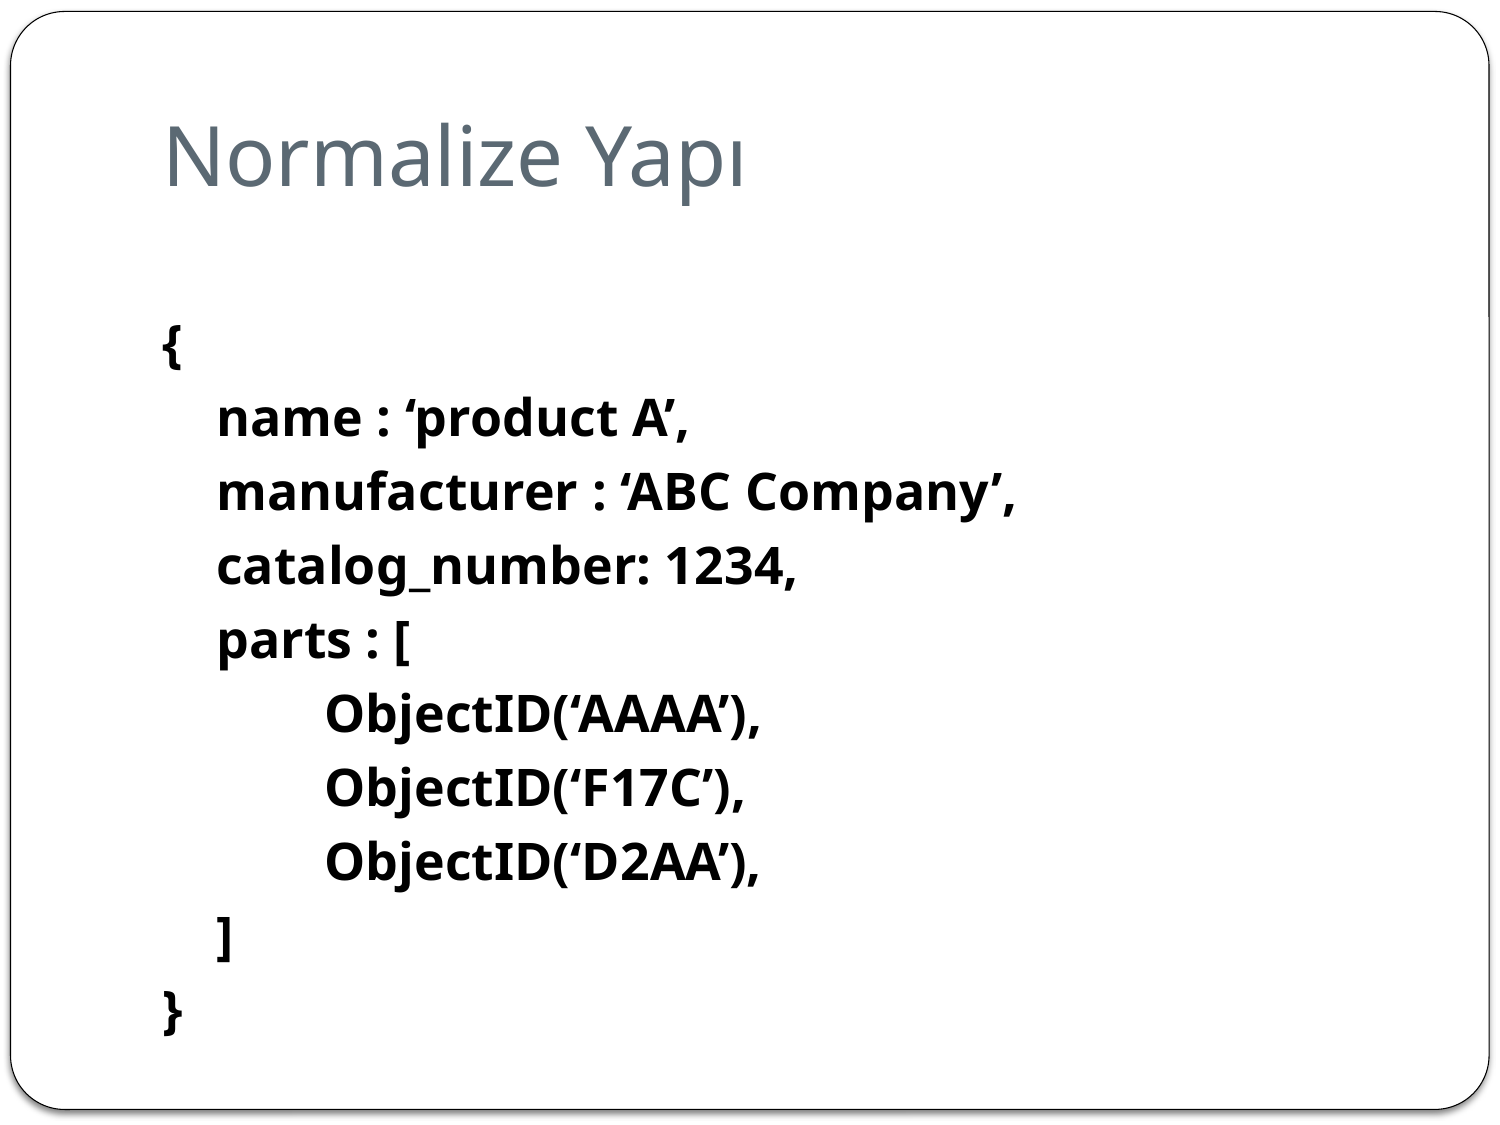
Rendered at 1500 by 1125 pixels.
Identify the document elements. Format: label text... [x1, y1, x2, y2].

title Normalize Yapı [147, 30, 1423, 219]
list { name : ‘product A’, manufacturer : ‘ABC Company’, catalog_number: 1234, parts : [ ObjectID(‘AAAA’), ObjectID(‘F17C’), ObjectID(‘D2AA’), ] } [147, 302, 1423, 1053]
